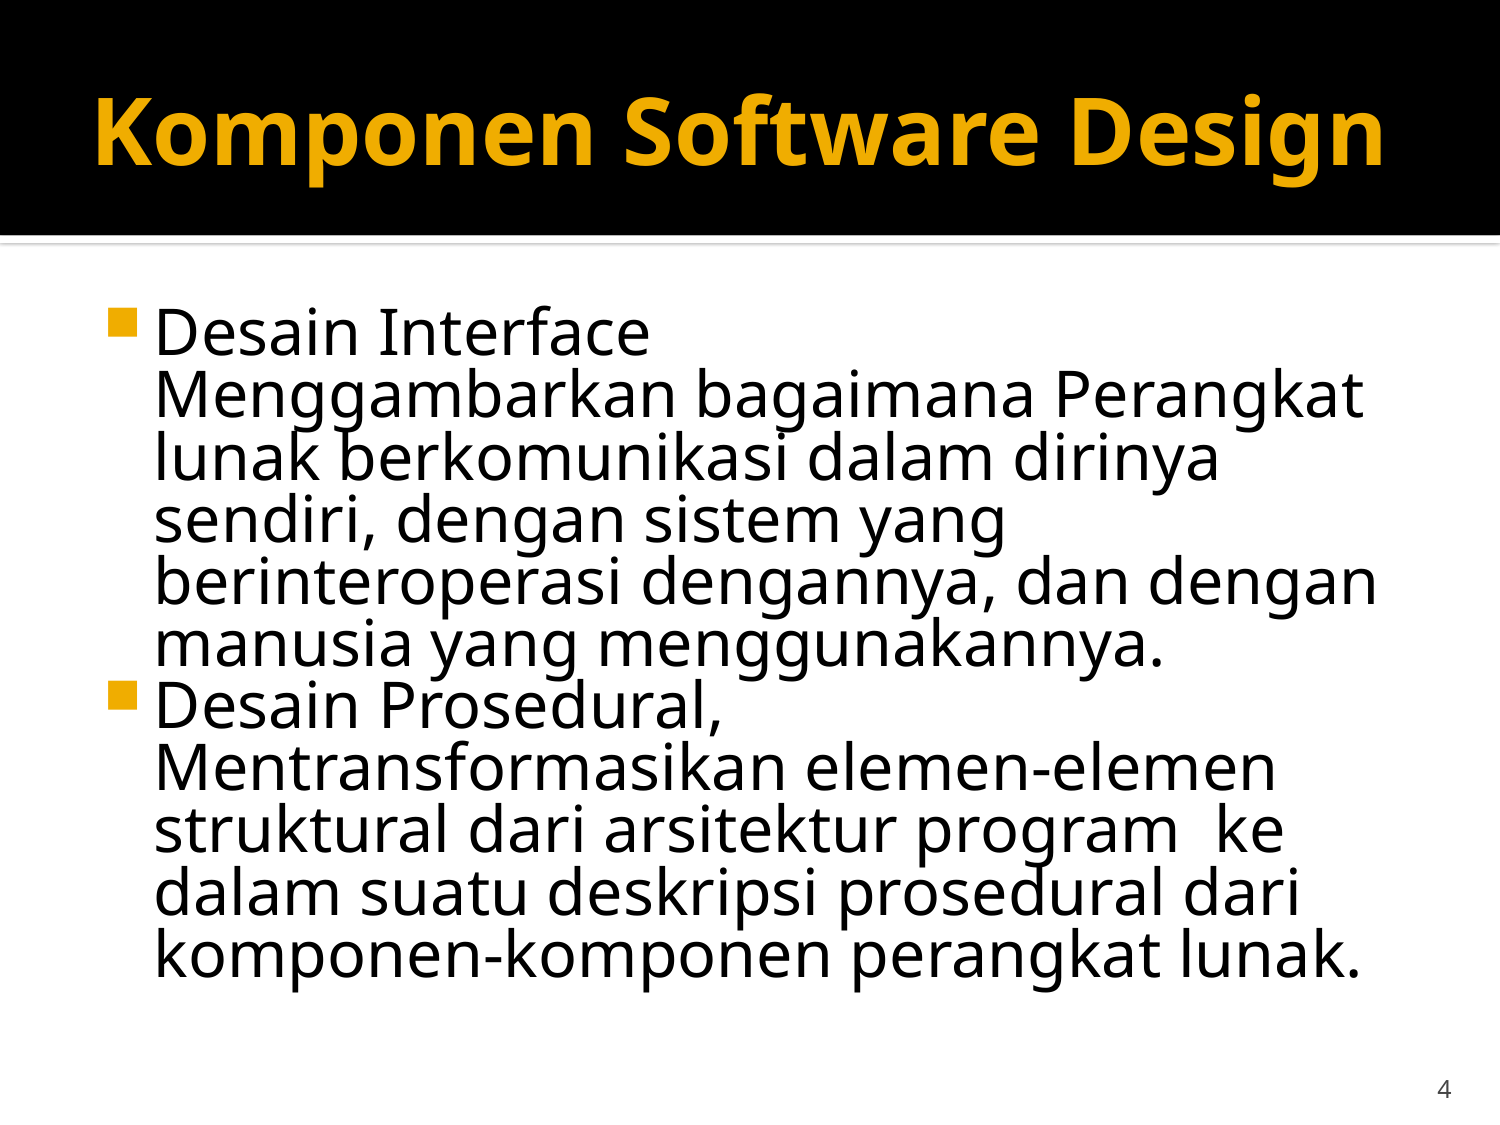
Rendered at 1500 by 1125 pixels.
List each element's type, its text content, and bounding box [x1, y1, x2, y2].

slide_number 4 [1345, 1062, 1467, 1108]
title Komponen Software Design [75, 25, 1425, 231]
list Desain Interface Menggambarkan bagaimana Perangkat lunak berkomunikasi dalam dirinya sendiri, dengan sistem yang berinteroperasi dengannya, dan dengan manusia yang menggunakannya. Desain Prosedural, Mentransformasikan elemen-elemen struktural dari arsitektur program ke dalam suatu deskripsi prosedural dari komponen-komponen perangkat lunak. [75, 291, 1425, 1050]
